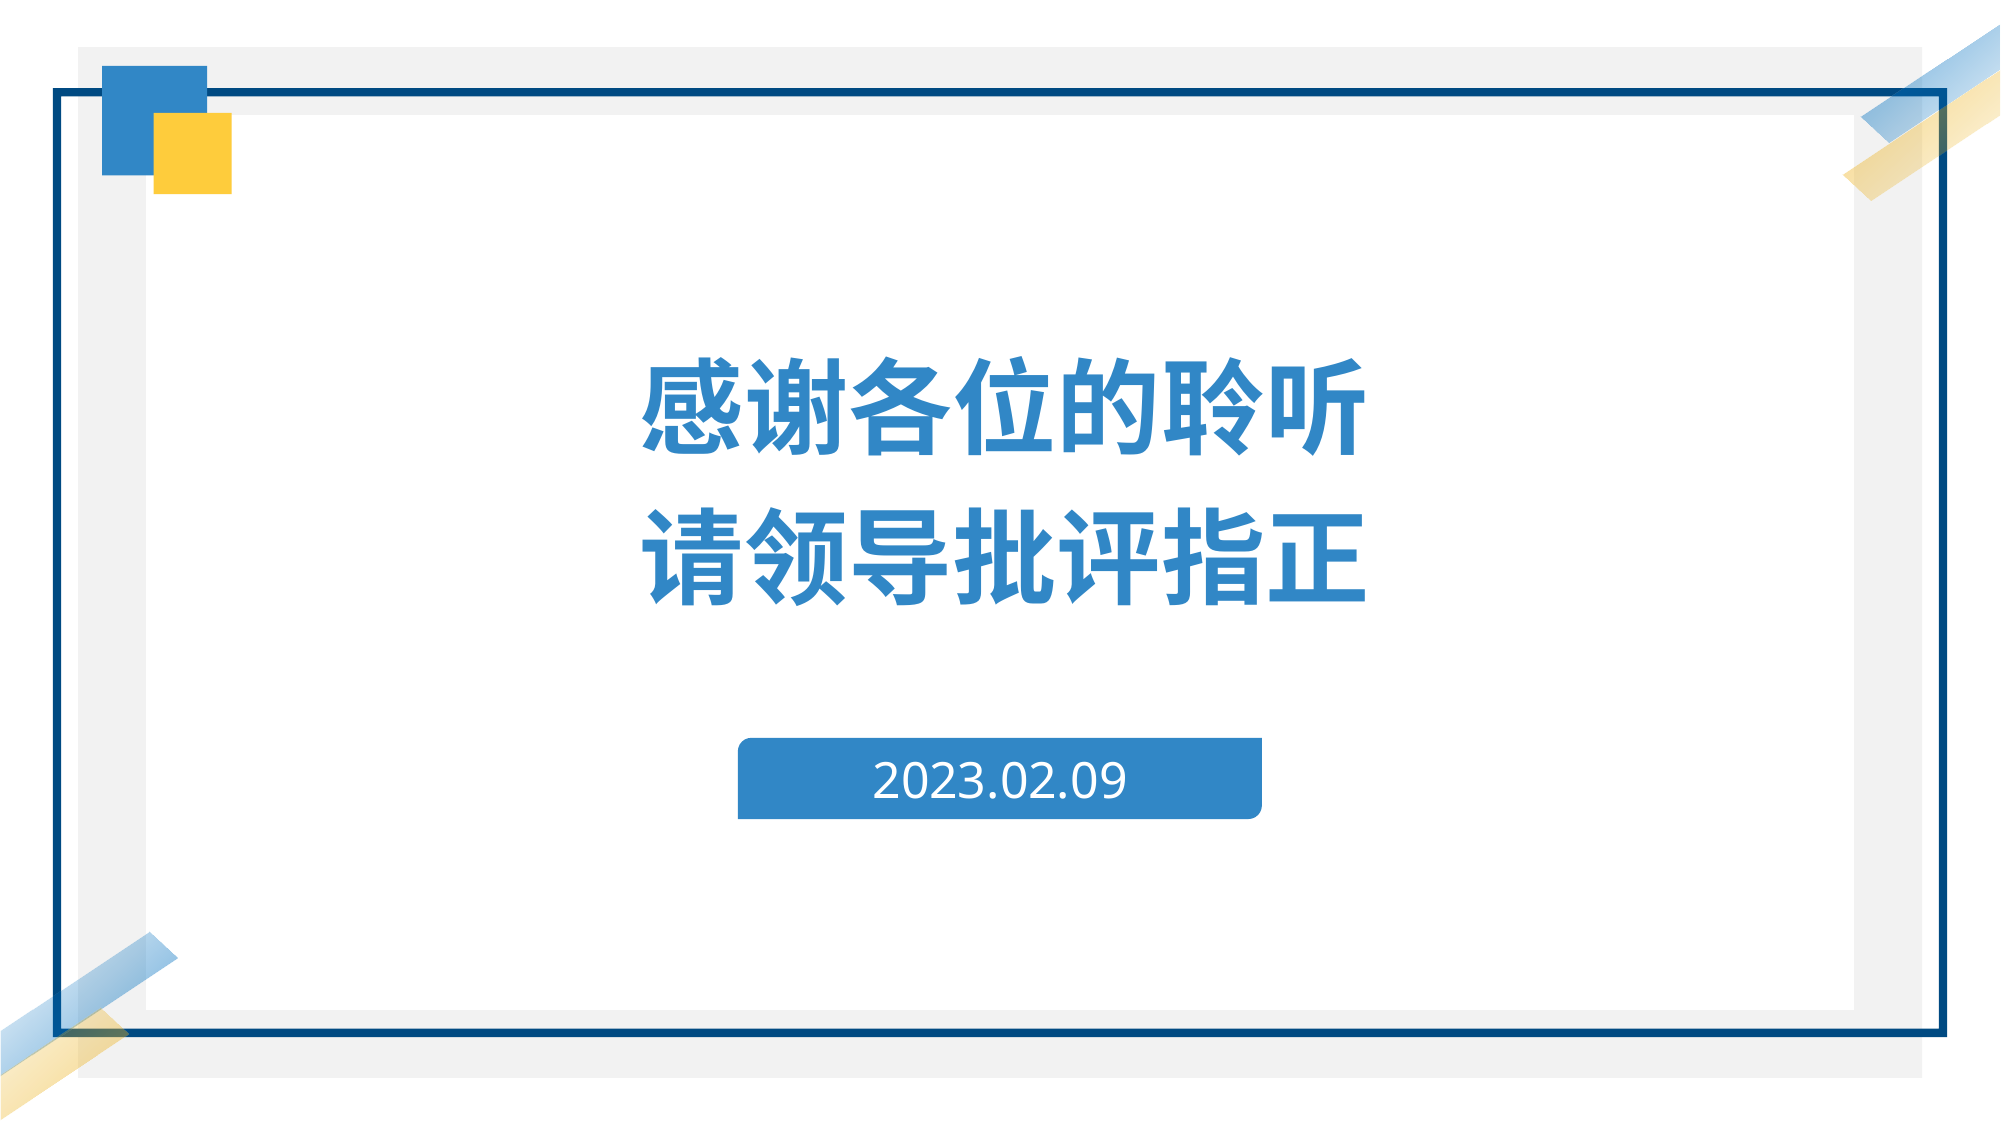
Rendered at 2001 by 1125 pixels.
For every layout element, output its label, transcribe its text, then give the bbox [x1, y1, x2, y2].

list 2023.02.09 [705, 728, 1295, 917]
title 感谢各位的聆听 请领导批评指正 [113, 325, 1897, 610]
